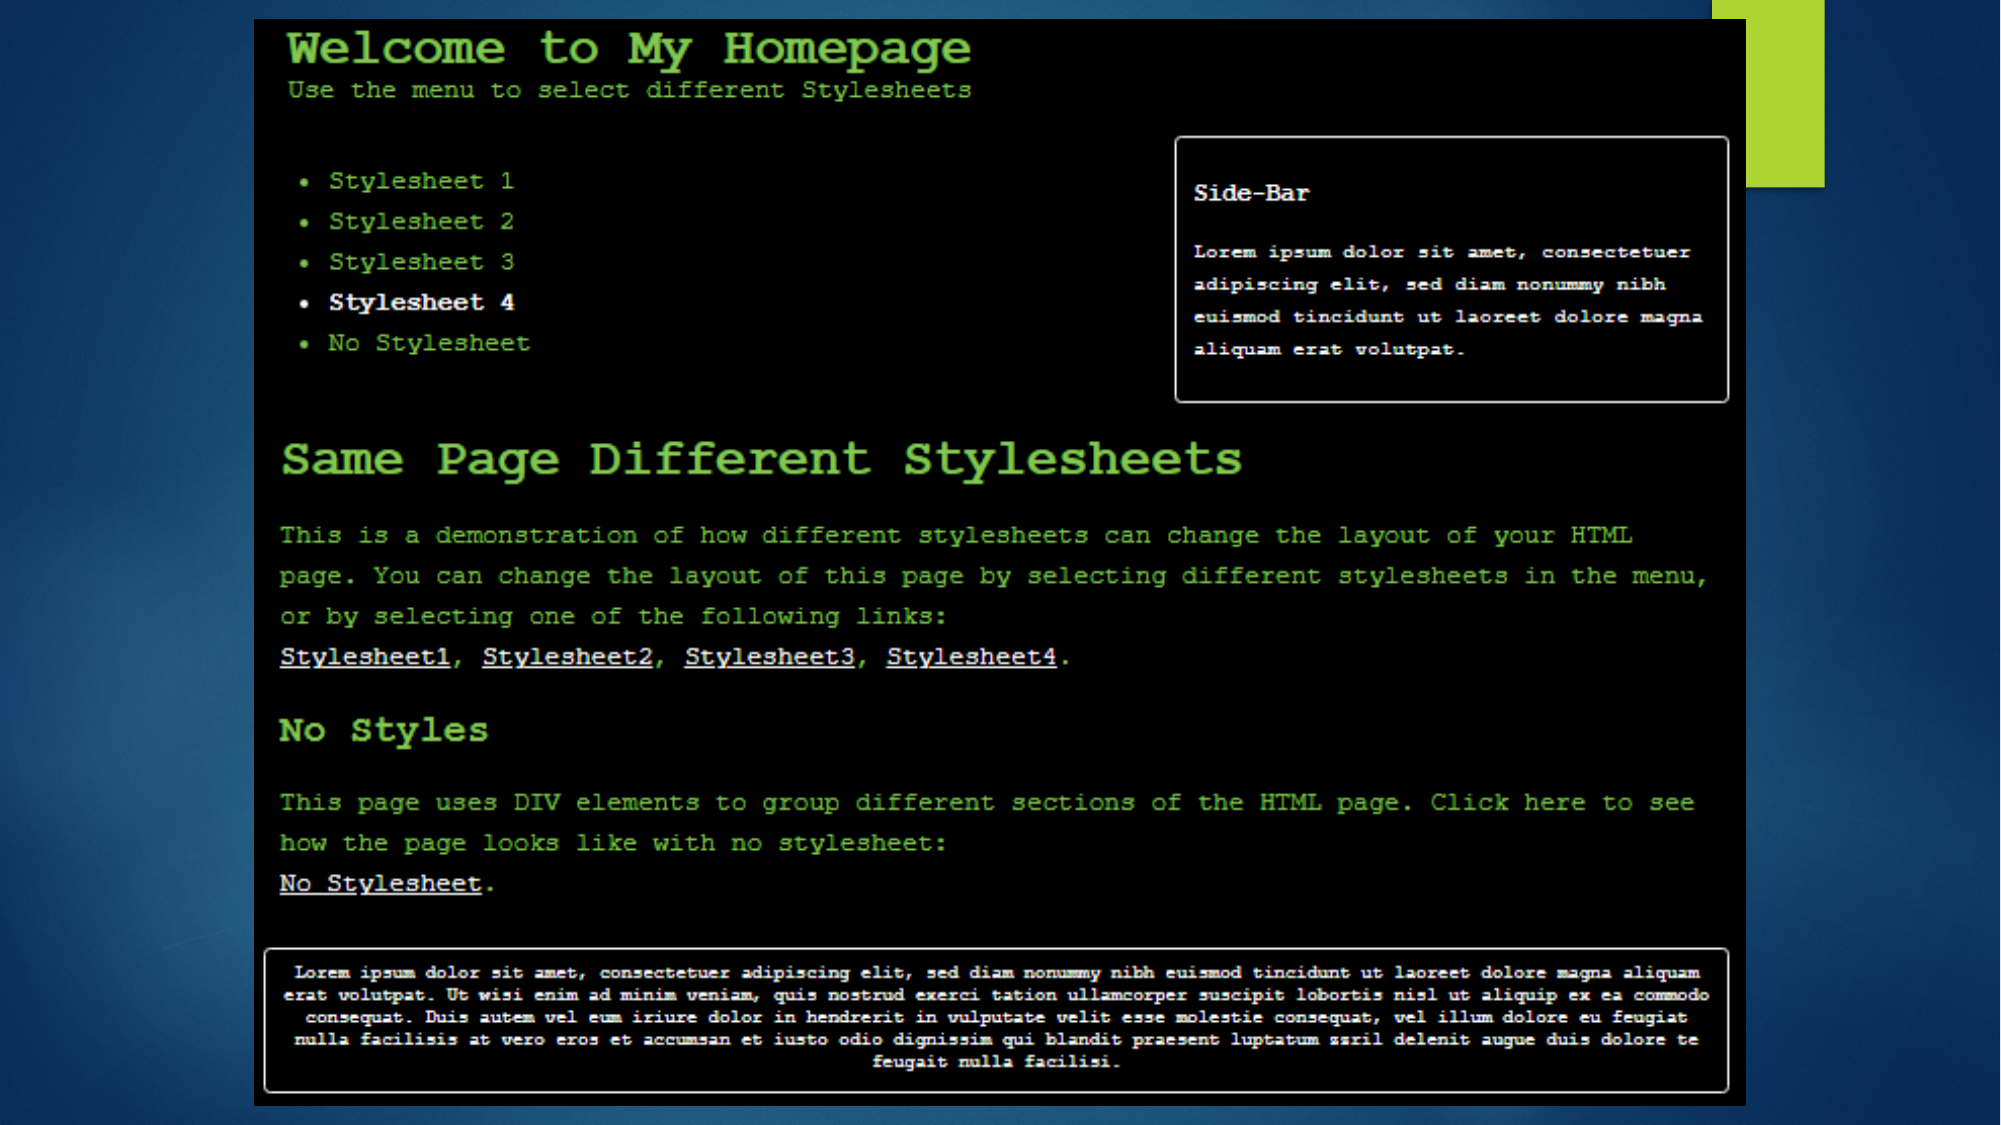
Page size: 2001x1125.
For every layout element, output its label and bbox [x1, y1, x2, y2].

picture [0, 0, 1746, 1125]
